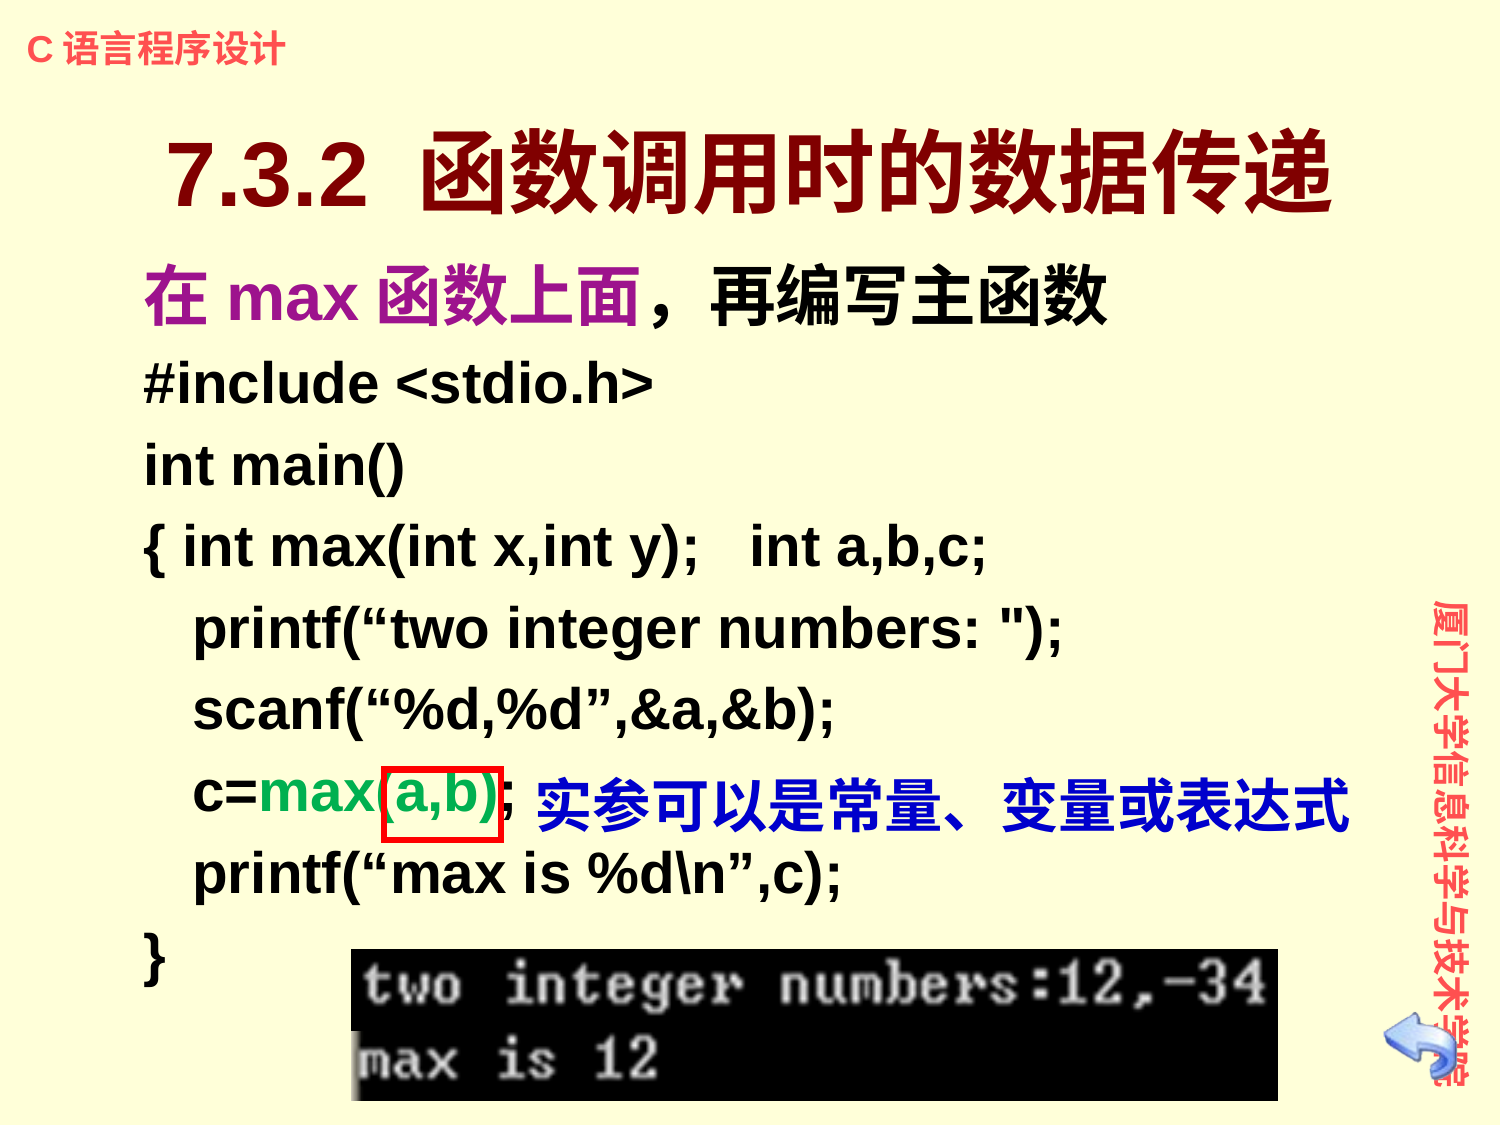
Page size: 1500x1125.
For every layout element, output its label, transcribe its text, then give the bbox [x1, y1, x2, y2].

title 7.3.2 函数调用时的数据传递 [23, 107, 1477, 234]
picture [1382, 1007, 1461, 1086]
text_box 在max函数上面，再编写主函数 #include <stdio.h> int main() { int max(int x,int y); int a,b,c; printf(“two integer numbers: "); scanf(“%d,%d”,&a,&b); c=max(a,b); printf(“max is %d\n”,c); } [128, 246, 1418, 1055]
text_box 实参可以是常量、变量或表达式 [520, 761, 1399, 847]
picture [351, 948, 1278, 1102]
text_box [383, 769, 501, 840]
